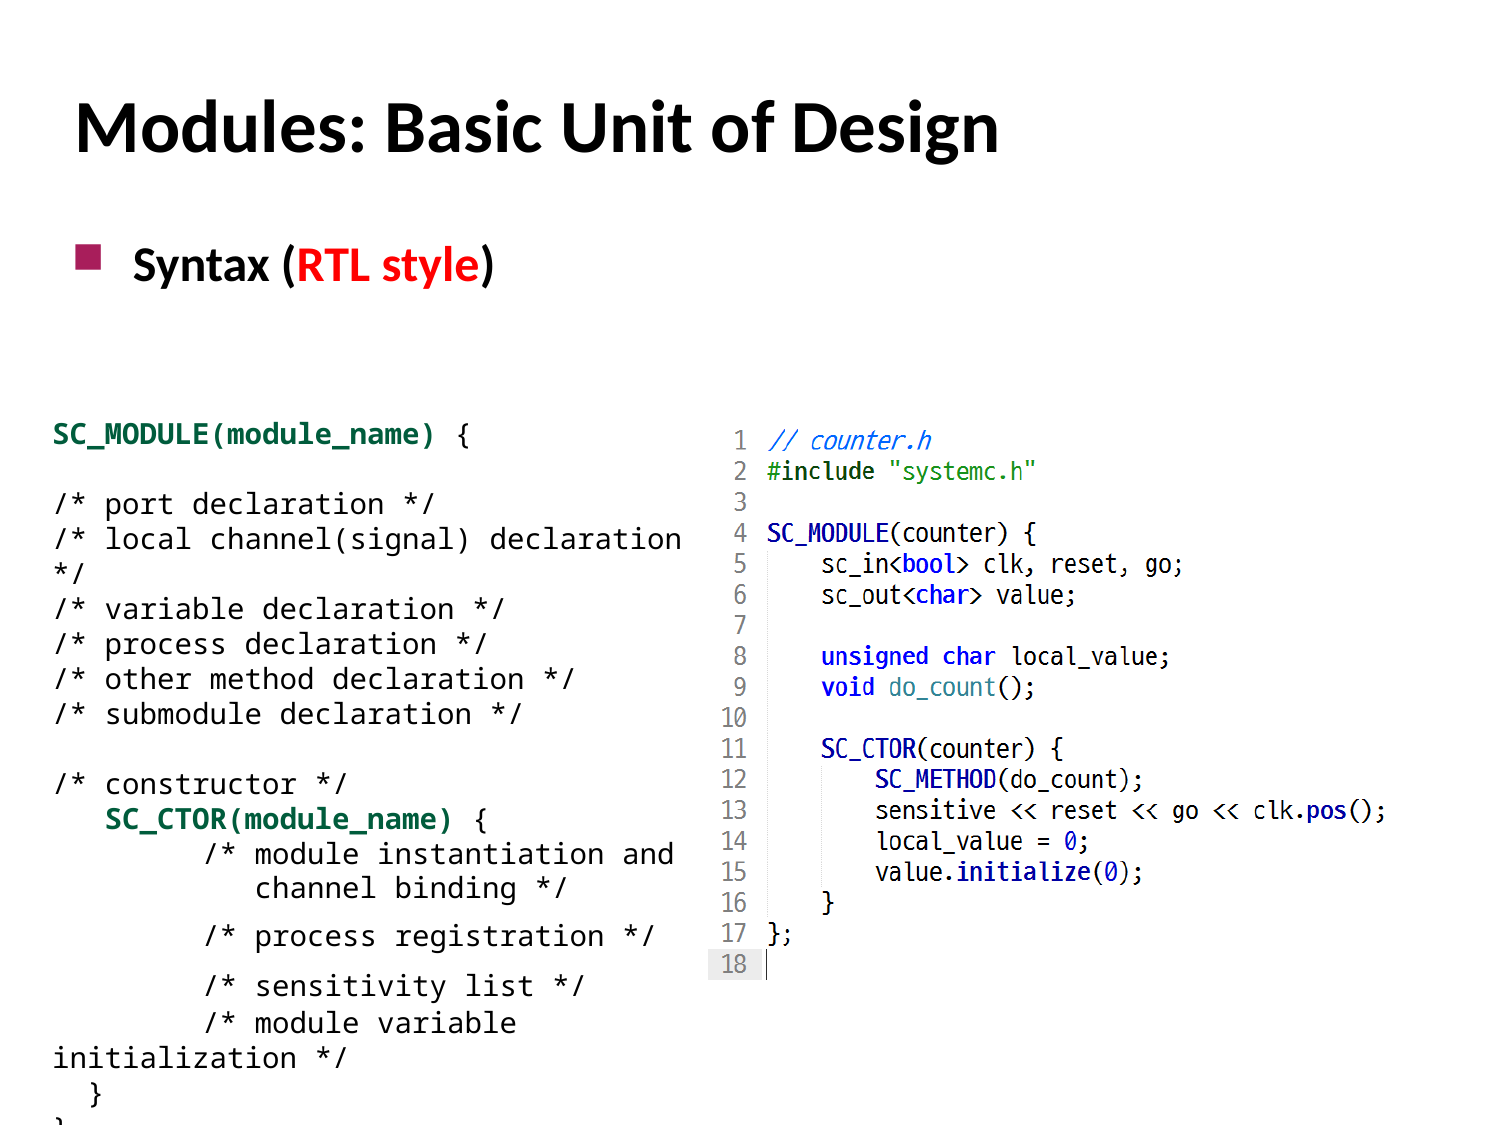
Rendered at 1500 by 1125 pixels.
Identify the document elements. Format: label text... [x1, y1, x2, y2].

text_box SC_MODULE(module_name) { /* port declaration */ /* local channel(signal) declaration */ /* variable declaration */ /* process declaration */ /* other method declaration */ /* submodule declaration */ /* constructor */ SC_CTOR(module_name) { /* module instantiation and channel binding */ /* process registration */ /* sensitivity list */ /* module variable initialization */ } } [37, 408, 735, 1125]
title Modules: Basic Unit of Design [59, 62, 1439, 188]
list Syntax (RTL style) [61, 223, 1439, 387]
picture [708, 423, 1412, 990]
